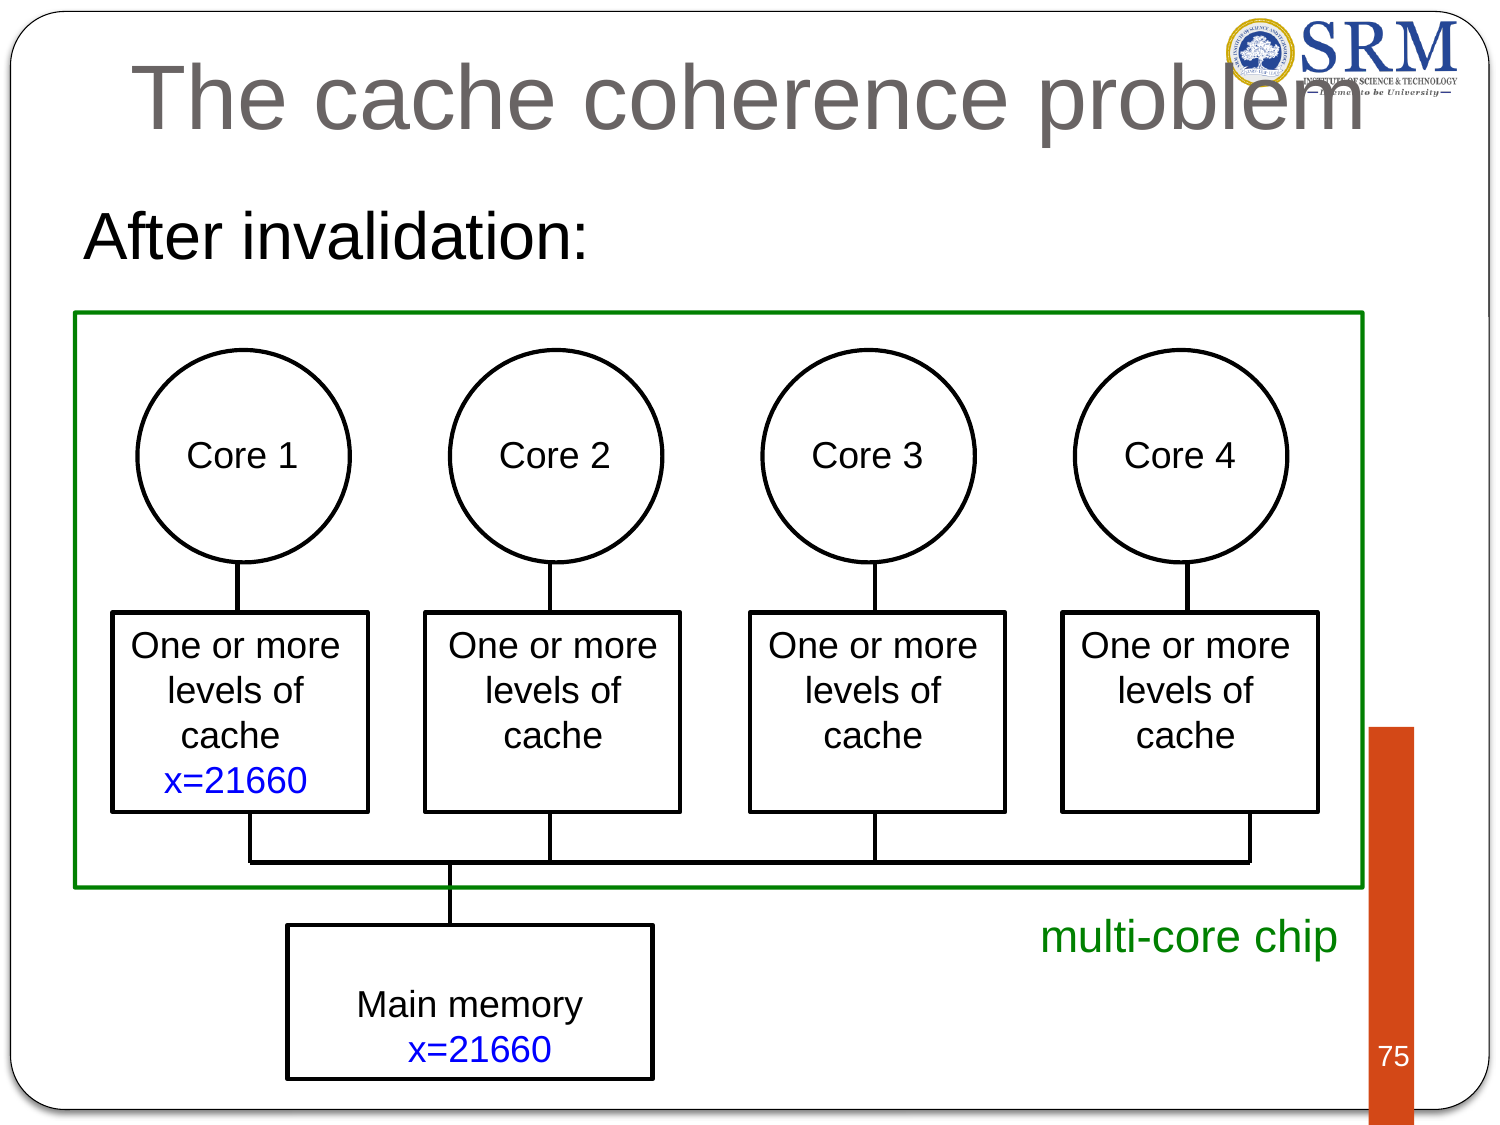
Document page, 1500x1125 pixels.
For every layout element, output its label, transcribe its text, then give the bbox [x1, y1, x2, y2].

text_box [74, 312, 1363, 888]
title The cache coherence problem [128, 0, 1372, 149]
slide_number 75 [1368, 726, 1415, 1125]
text_box Main memory x=21660 [354, 980, 586, 1071]
text_box [287, 924, 653, 1080]
text_box After invalidation: [81, 191, 596, 274]
picture [1372, 12, 1461, 101]
text_box multi-core chip [1038, 908, 1341, 962]
